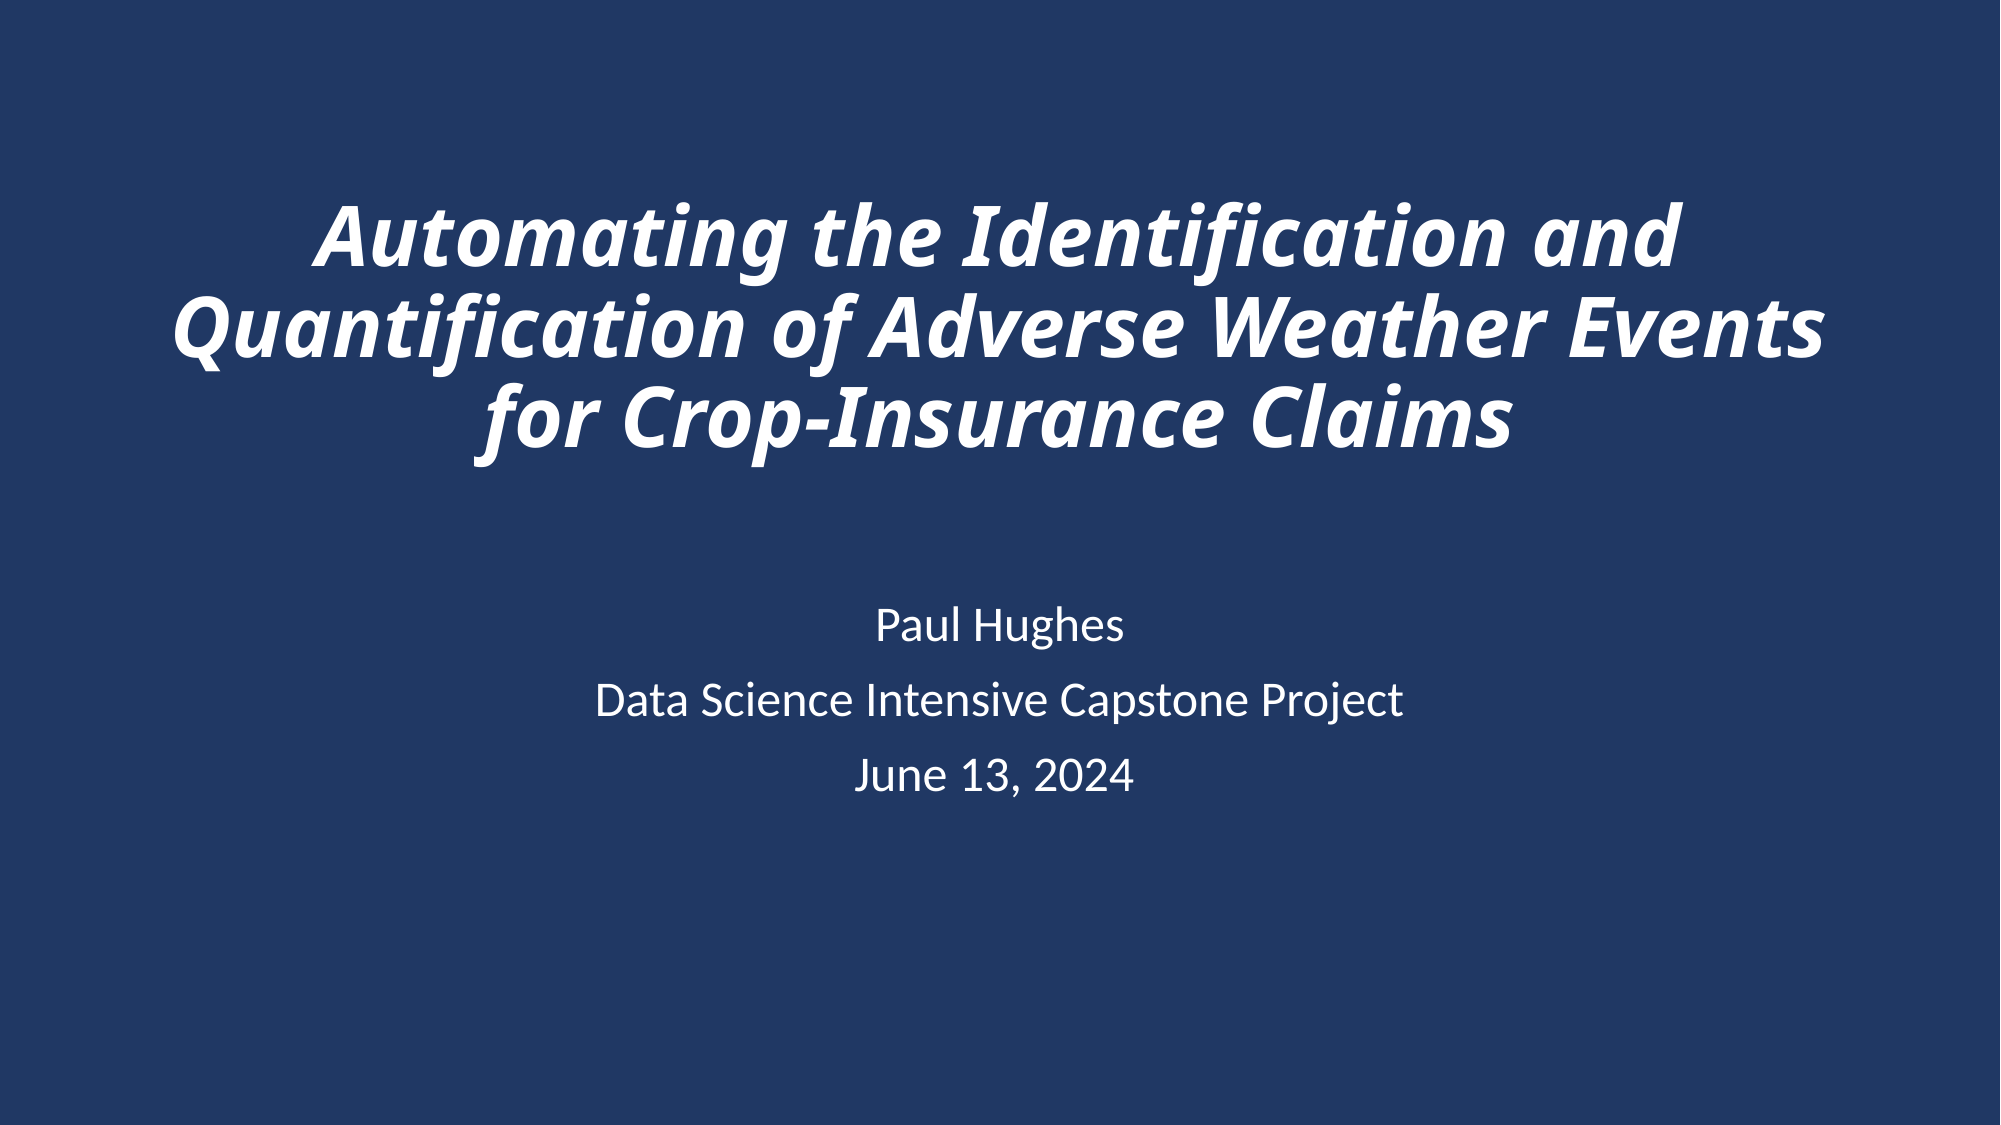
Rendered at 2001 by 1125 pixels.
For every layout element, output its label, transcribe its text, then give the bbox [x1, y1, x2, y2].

subtitle Paul Hughes Data Science Intensive Capstone Project June 13, 2024 [249, 590, 1750, 863]
title Automating the Identification and Quantification of Adverse Weather Events for Crop-Insurance Claims [94, 184, 1905, 576]
